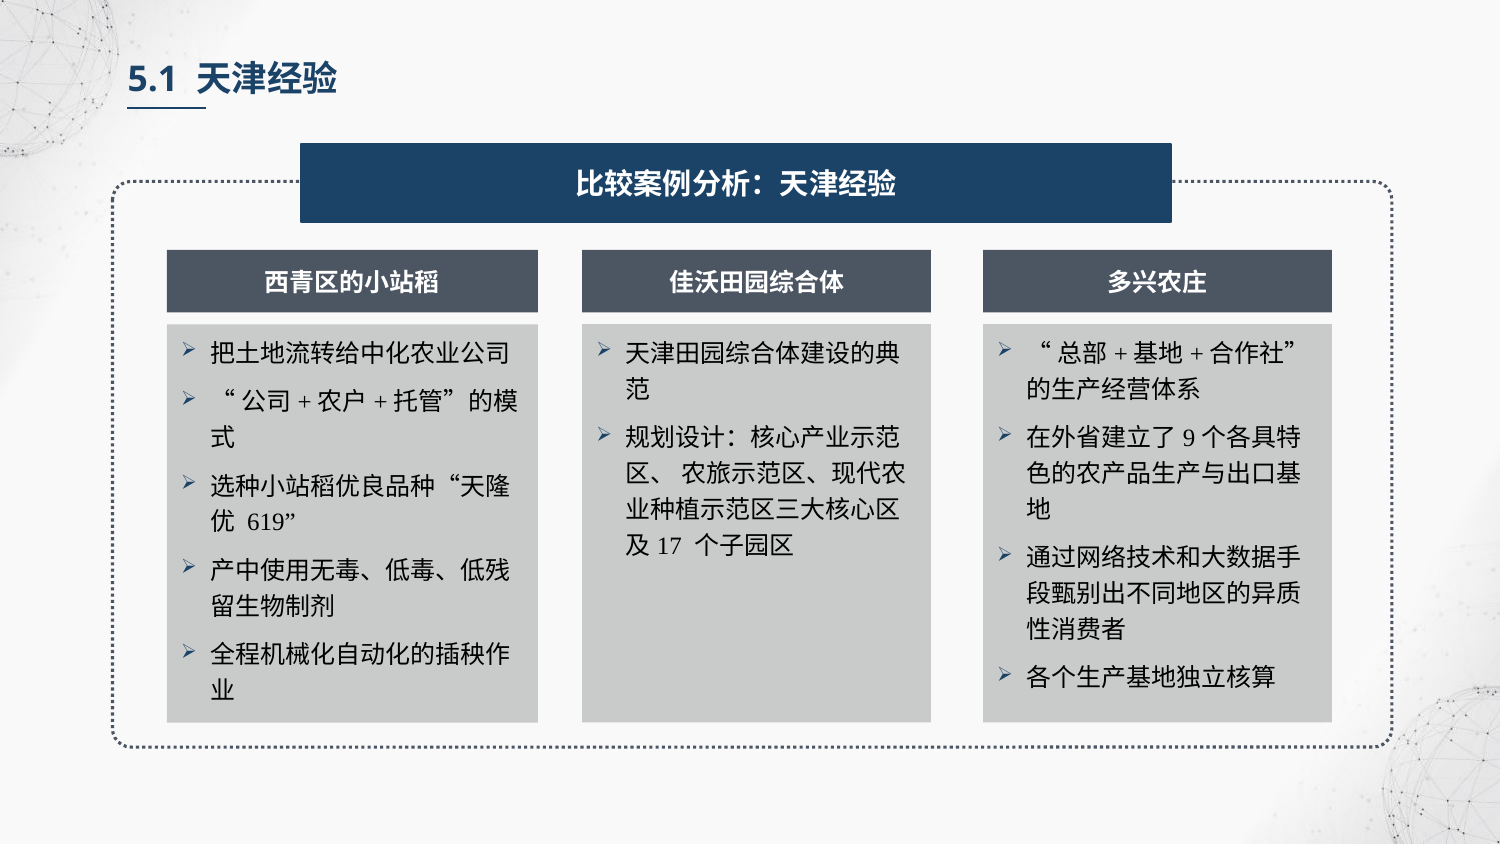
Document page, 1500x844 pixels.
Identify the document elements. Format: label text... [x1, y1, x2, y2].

text_box “总部+基地+合作社”的生产经营体系 在外省建立了9个各具特色的农产品生产与出口基地 通过网络技术和大数据手段甄别出不同地区的异质性消费者 各个生产基地独立核算 [983, 324, 1332, 723]
picture [0, 0, 1500, 844]
text_box 多兴农庄 [983, 249, 1332, 313]
text_box [112, 181, 1392, 748]
text_box 西青区的小站稻 [166, 249, 538, 313]
text_box 佳沃田园综合体 [582, 249, 931, 313]
text_box 天津田园综合体建设的典范 规划设计：核心产业示范区、 农旅示范区、现代农业种植示范区三大核心区及17 个子园区 [582, 324, 931, 723]
text_box 5.1 天津经验 [116, 50, 488, 105]
text_box 把土地流转给中化农业公司 “公司+农户+托管”的模式 选种小站稻优良品种“天隆优 619” 产中使用无毒、低毒、低残留生物制剂 全程机械化自动化的插秧作业 [166, 324, 538, 723]
text_box 比较案例分析：天津经验 [301, 143, 1171, 222]
